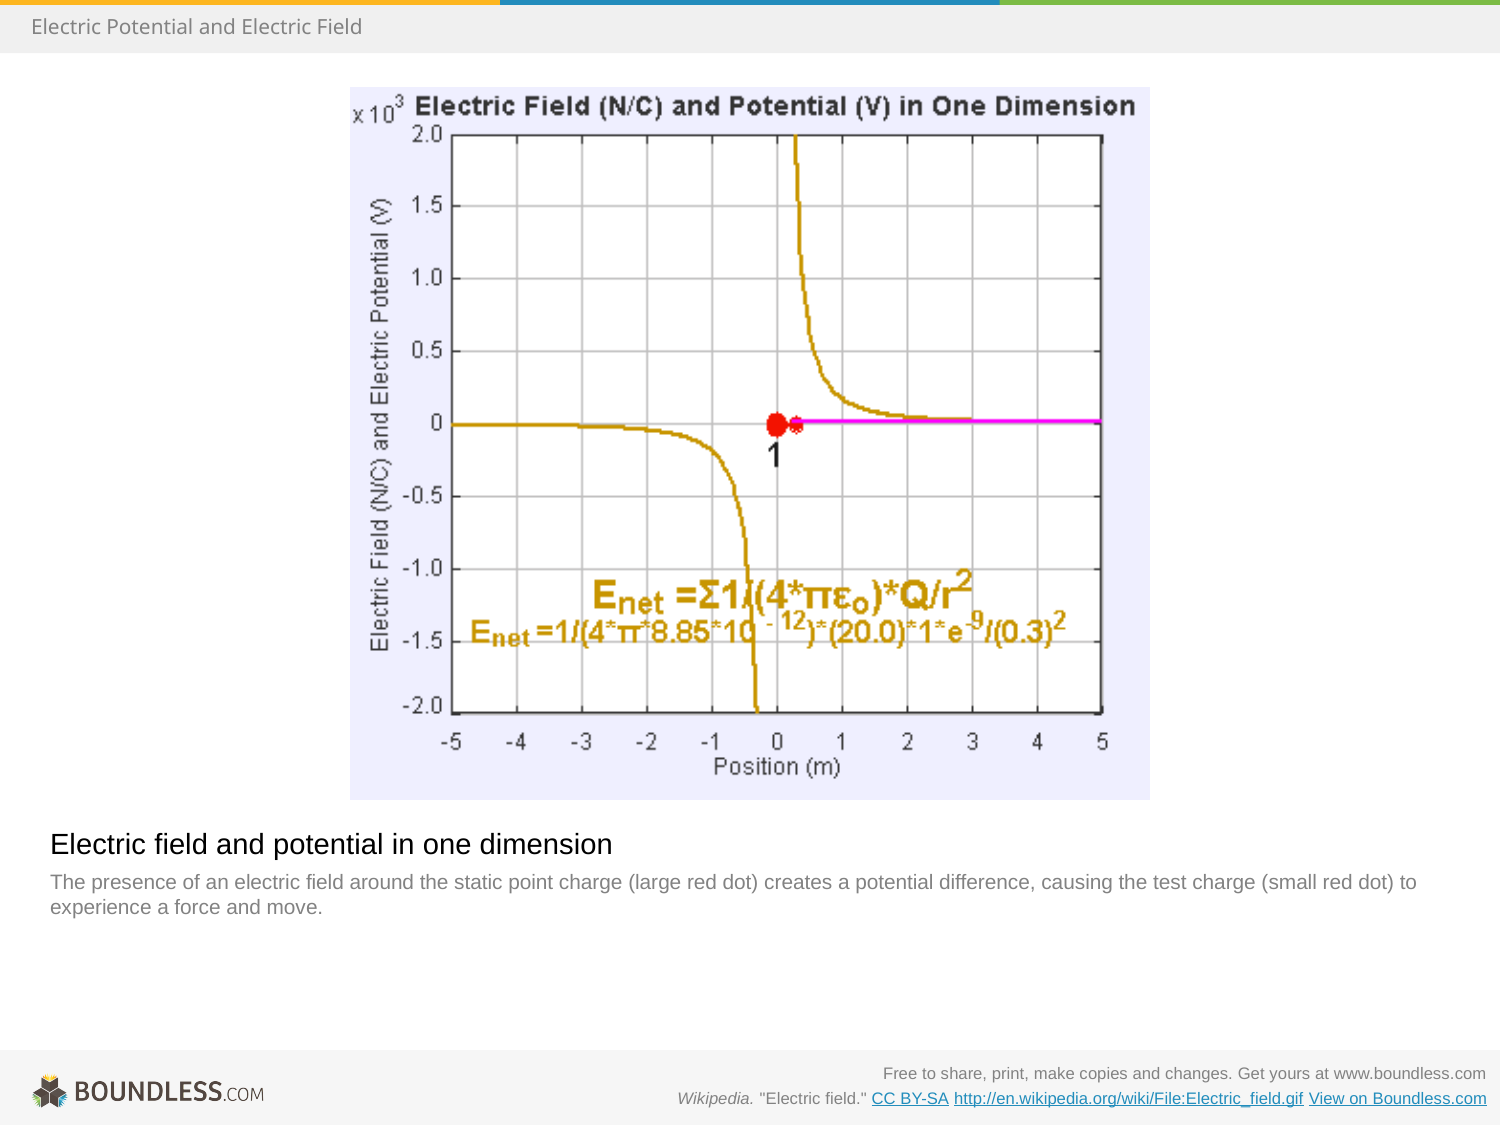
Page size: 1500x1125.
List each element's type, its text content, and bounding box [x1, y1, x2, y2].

text_box Free to share, print, make copies and changes. Get yours at www.boundless.com [649, 1062, 1488, 1087]
text_box Electric Potential and Electric Field [31, 13, 1475, 38]
text_box Wikipedia. "Electric field." CC BY-SA http://en.wikipedia.org/wiki/File:Electric_field.gif View on Boundless.com [274, 1087, 1488, 1125]
picture [30, 1072, 265, 1109]
text_box [0, 2, 1500, 54]
picture [350, 87, 1150, 801]
list Electric field and potential in one dimension The presence of an electric field around the static point charge (large red dot) creates a potential difference, causing the test charge (small red dot) to experience a force and move. [50, 825, 1450, 1038]
text_box [0, 1050, 1500, 1125]
